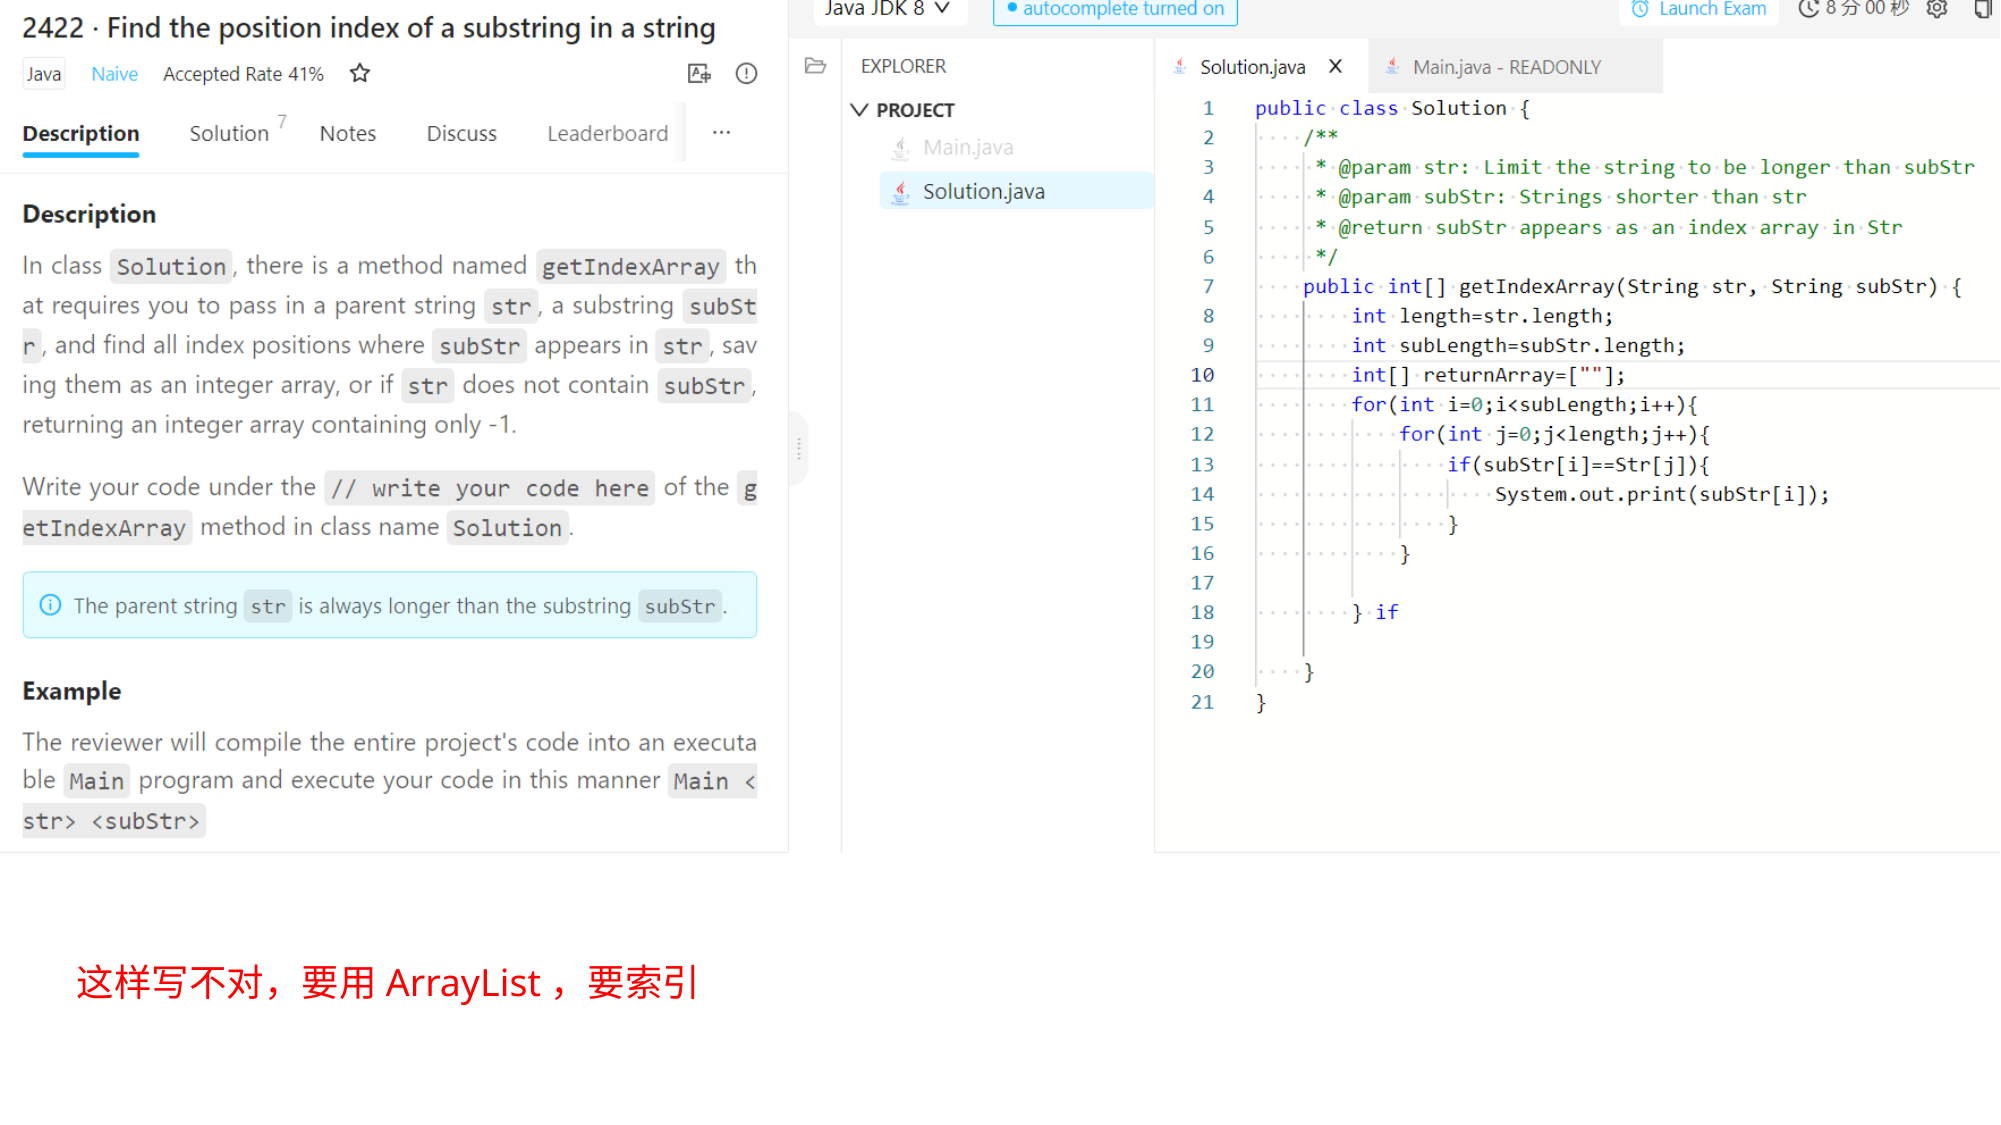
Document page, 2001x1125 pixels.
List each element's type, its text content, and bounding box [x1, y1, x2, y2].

picture [0, 0, 2000, 853]
text_box 这样写不对，要用ArrayList，要索引 [62, 951, 1000, 1011]
